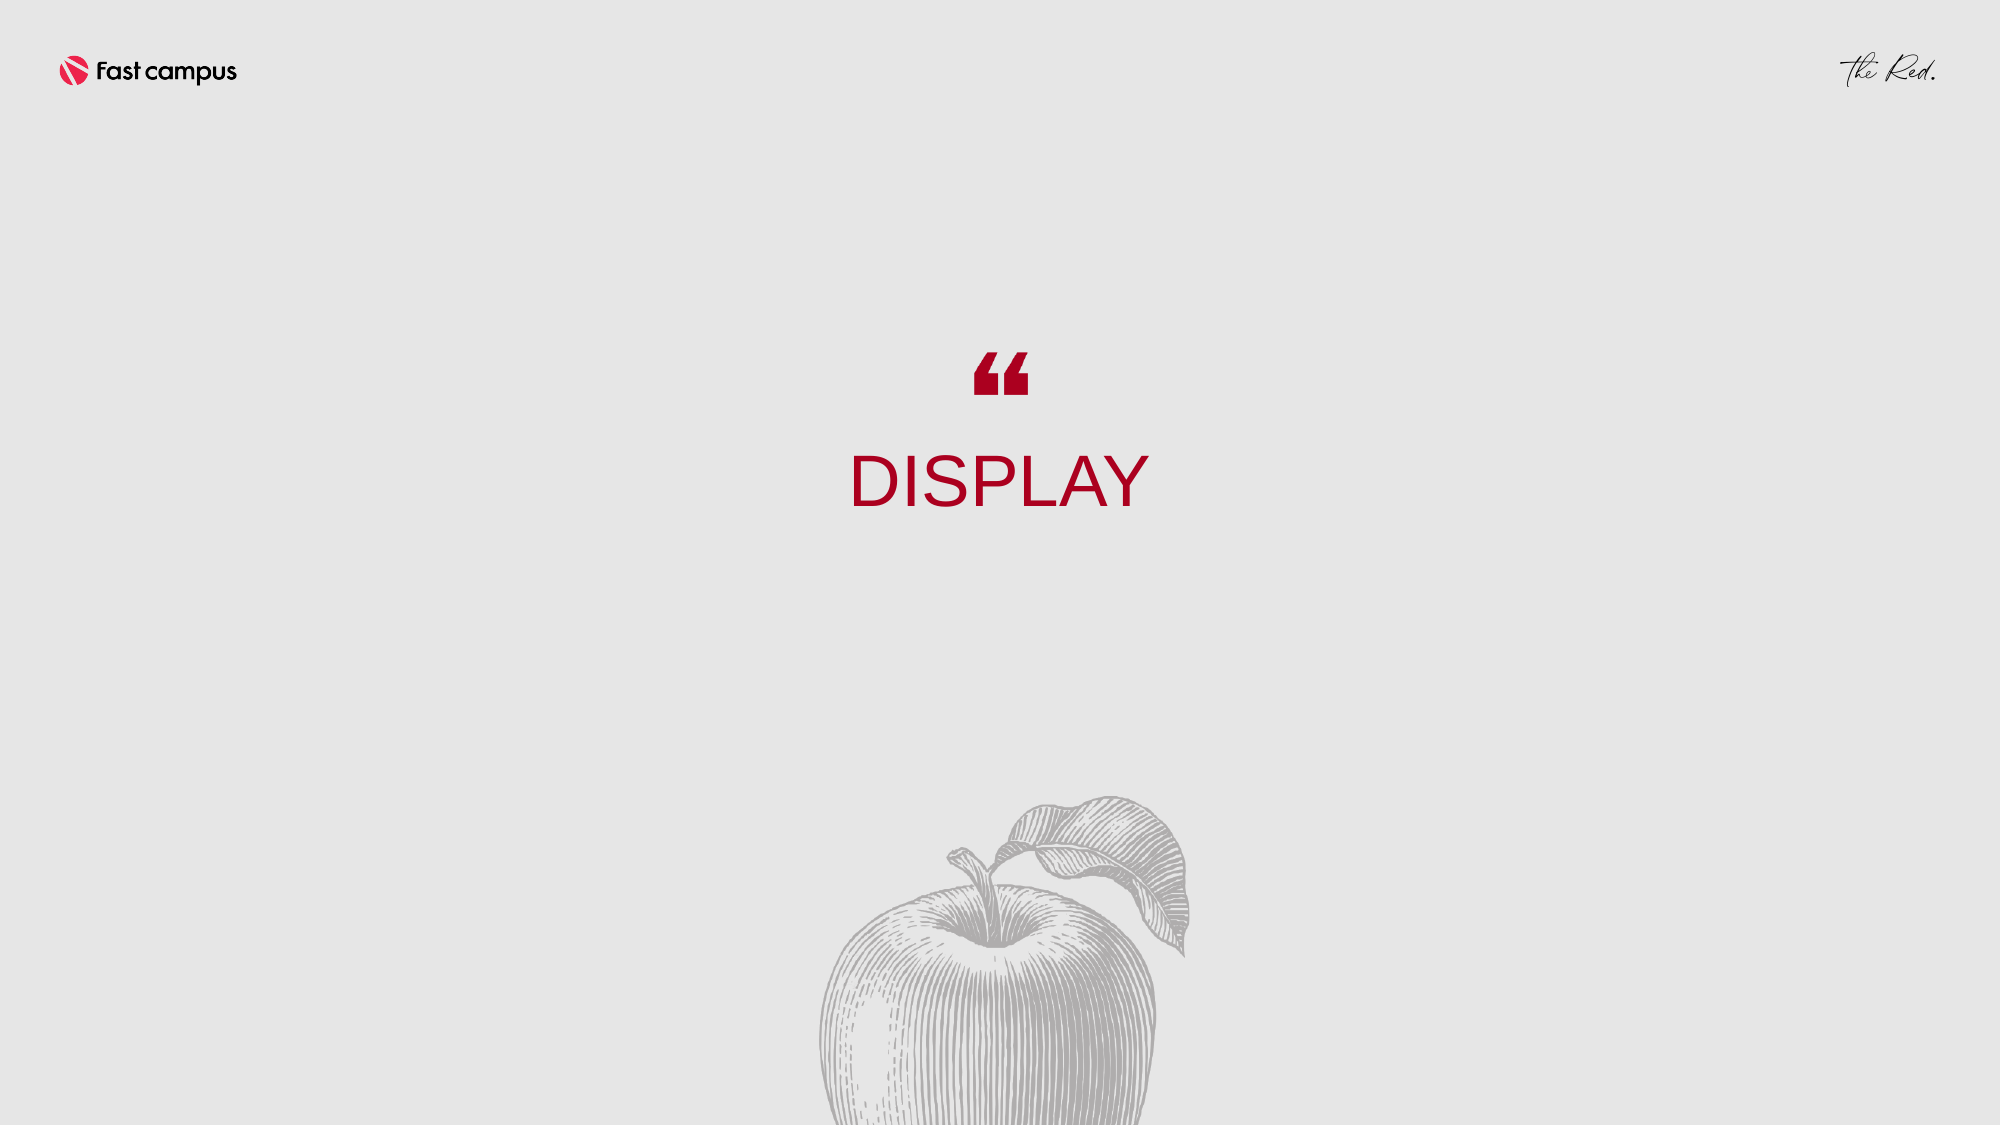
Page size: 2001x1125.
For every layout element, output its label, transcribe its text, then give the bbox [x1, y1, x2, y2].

picture [57, 53, 239, 88]
picture [1840, 52, 1935, 87]
list DISPLAY [0, 439, 2000, 515]
picture [813, 796, 1190, 1125]
picture [966, 343, 1034, 403]
